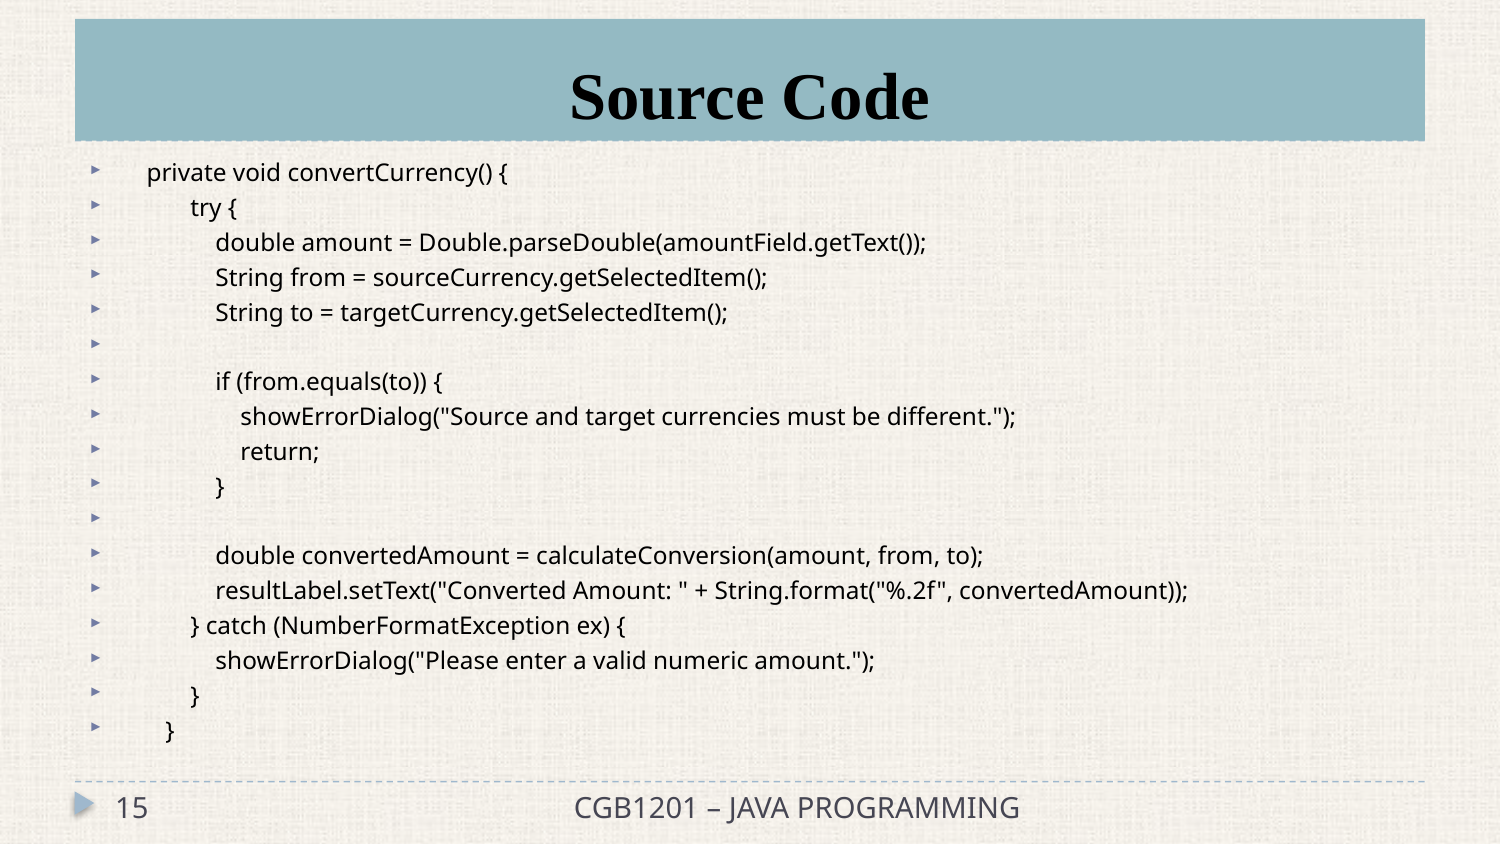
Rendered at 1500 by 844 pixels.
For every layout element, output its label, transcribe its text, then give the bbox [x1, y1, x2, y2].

slide_number 15 [100, 782, 426, 827]
list private void convertCurrency() { try { double amount = Double.parseDouble(amountField.getText()); String from = sourceCurrency.getSelectedItem(); String to = targetCurrency.getSelectedItem(); if (from.equals(to)) { showErrorDialog("Source and target currencies must be different."); return; } double convertedAmount = calculateConversion(amount, from, to); resultLabel.setText("Converted Amount: " + String.format("%.2f", convertedAmount)); } catch (NumberFormatException ex) { showErrorDialog("Please enter a valid numeric amount."); } } [75, 150, 1425, 758]
footer CGB1201 – JAVA PROGRAMMING [475, 782, 1051, 827]
title Source Code [75, 18, 1425, 141]
